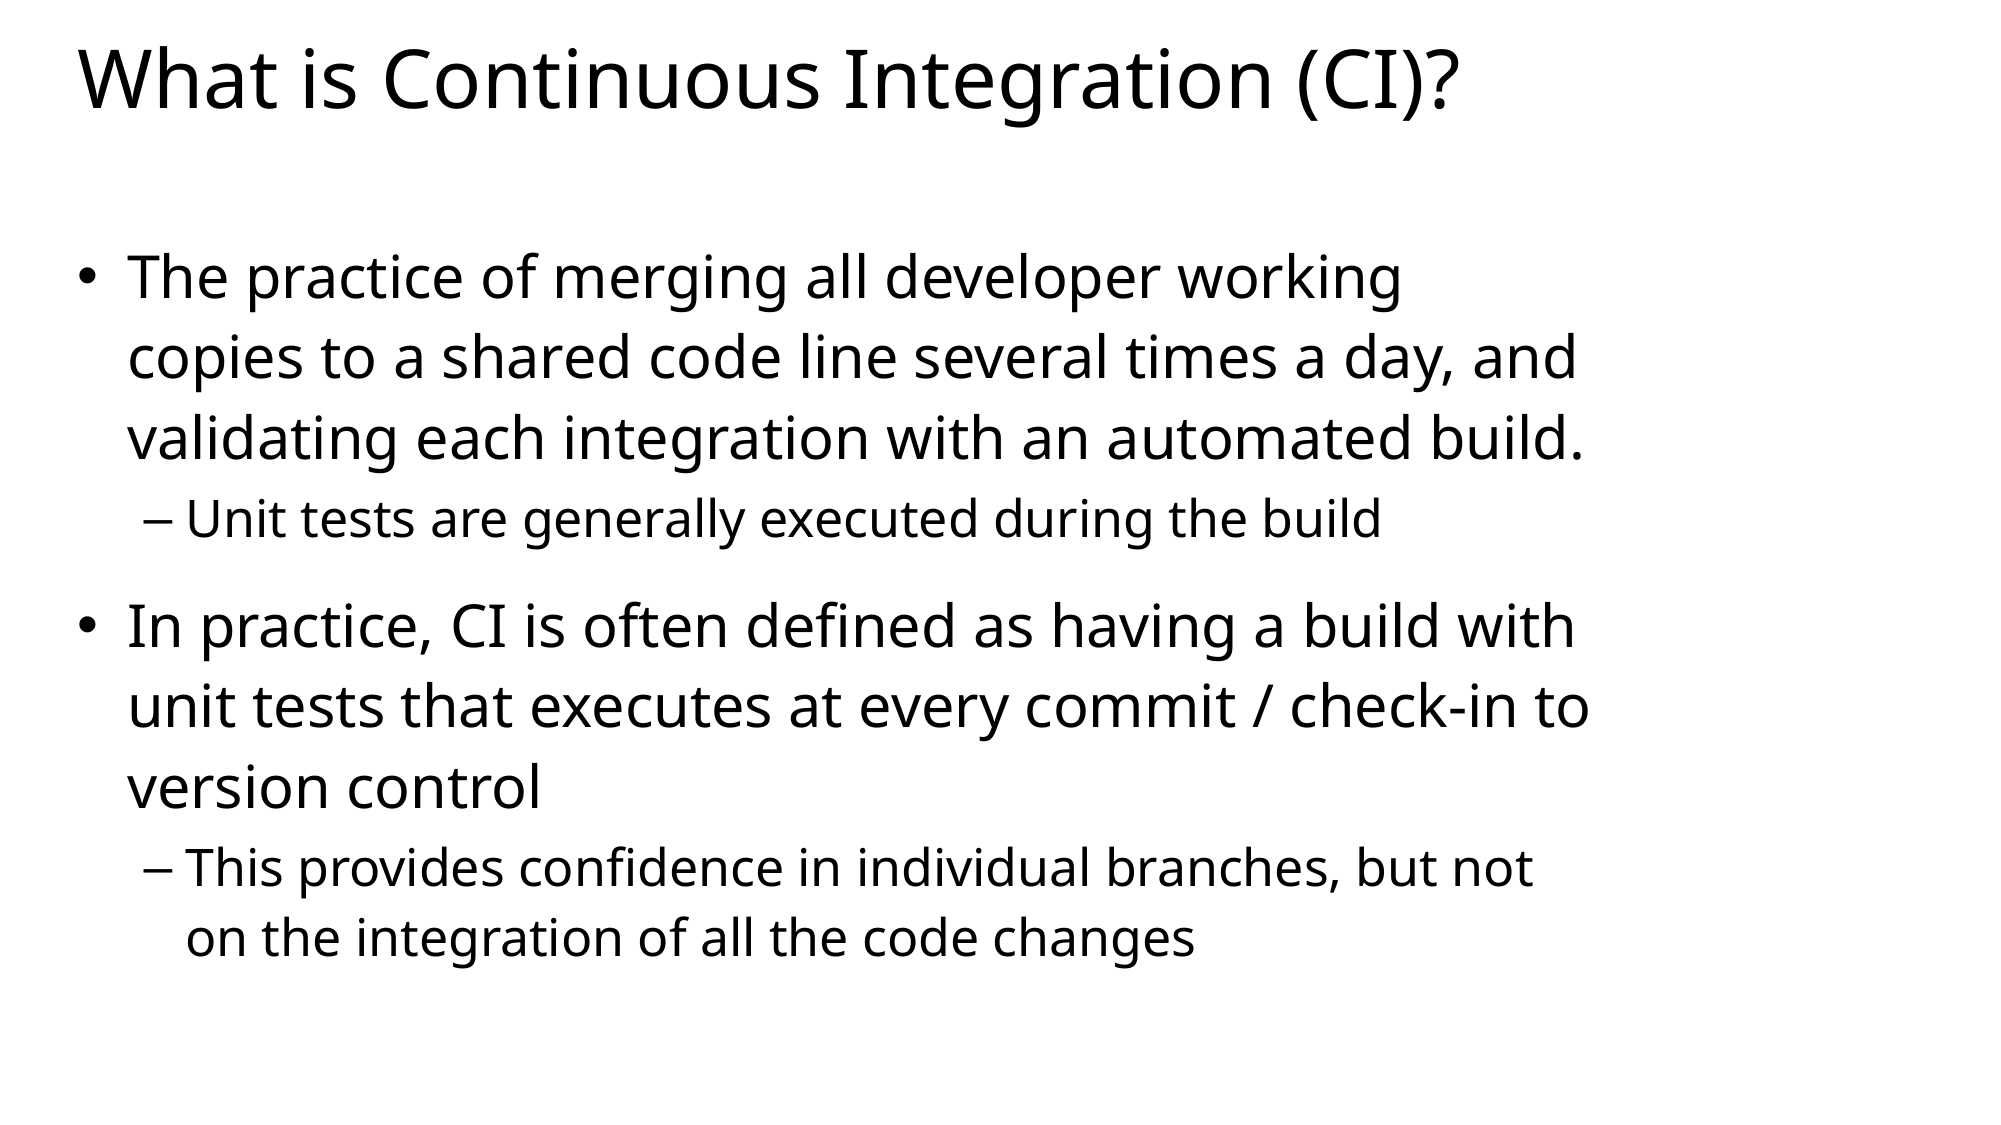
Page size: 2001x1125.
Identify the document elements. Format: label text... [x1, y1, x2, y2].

list The practice of merging all developer working copies to a shared code line several times a day, and validating each integration with an automated build. Unit tests are generally executed during the build In practice, CI is often defined as having a build with unit tests that executes at every commit / check-in to version control This provides confidence in individual branches, but not on the integration of all the code changes [62, 227, 1613, 1041]
title What is Continuous Integration (CI)? [62, 29, 1613, 205]
